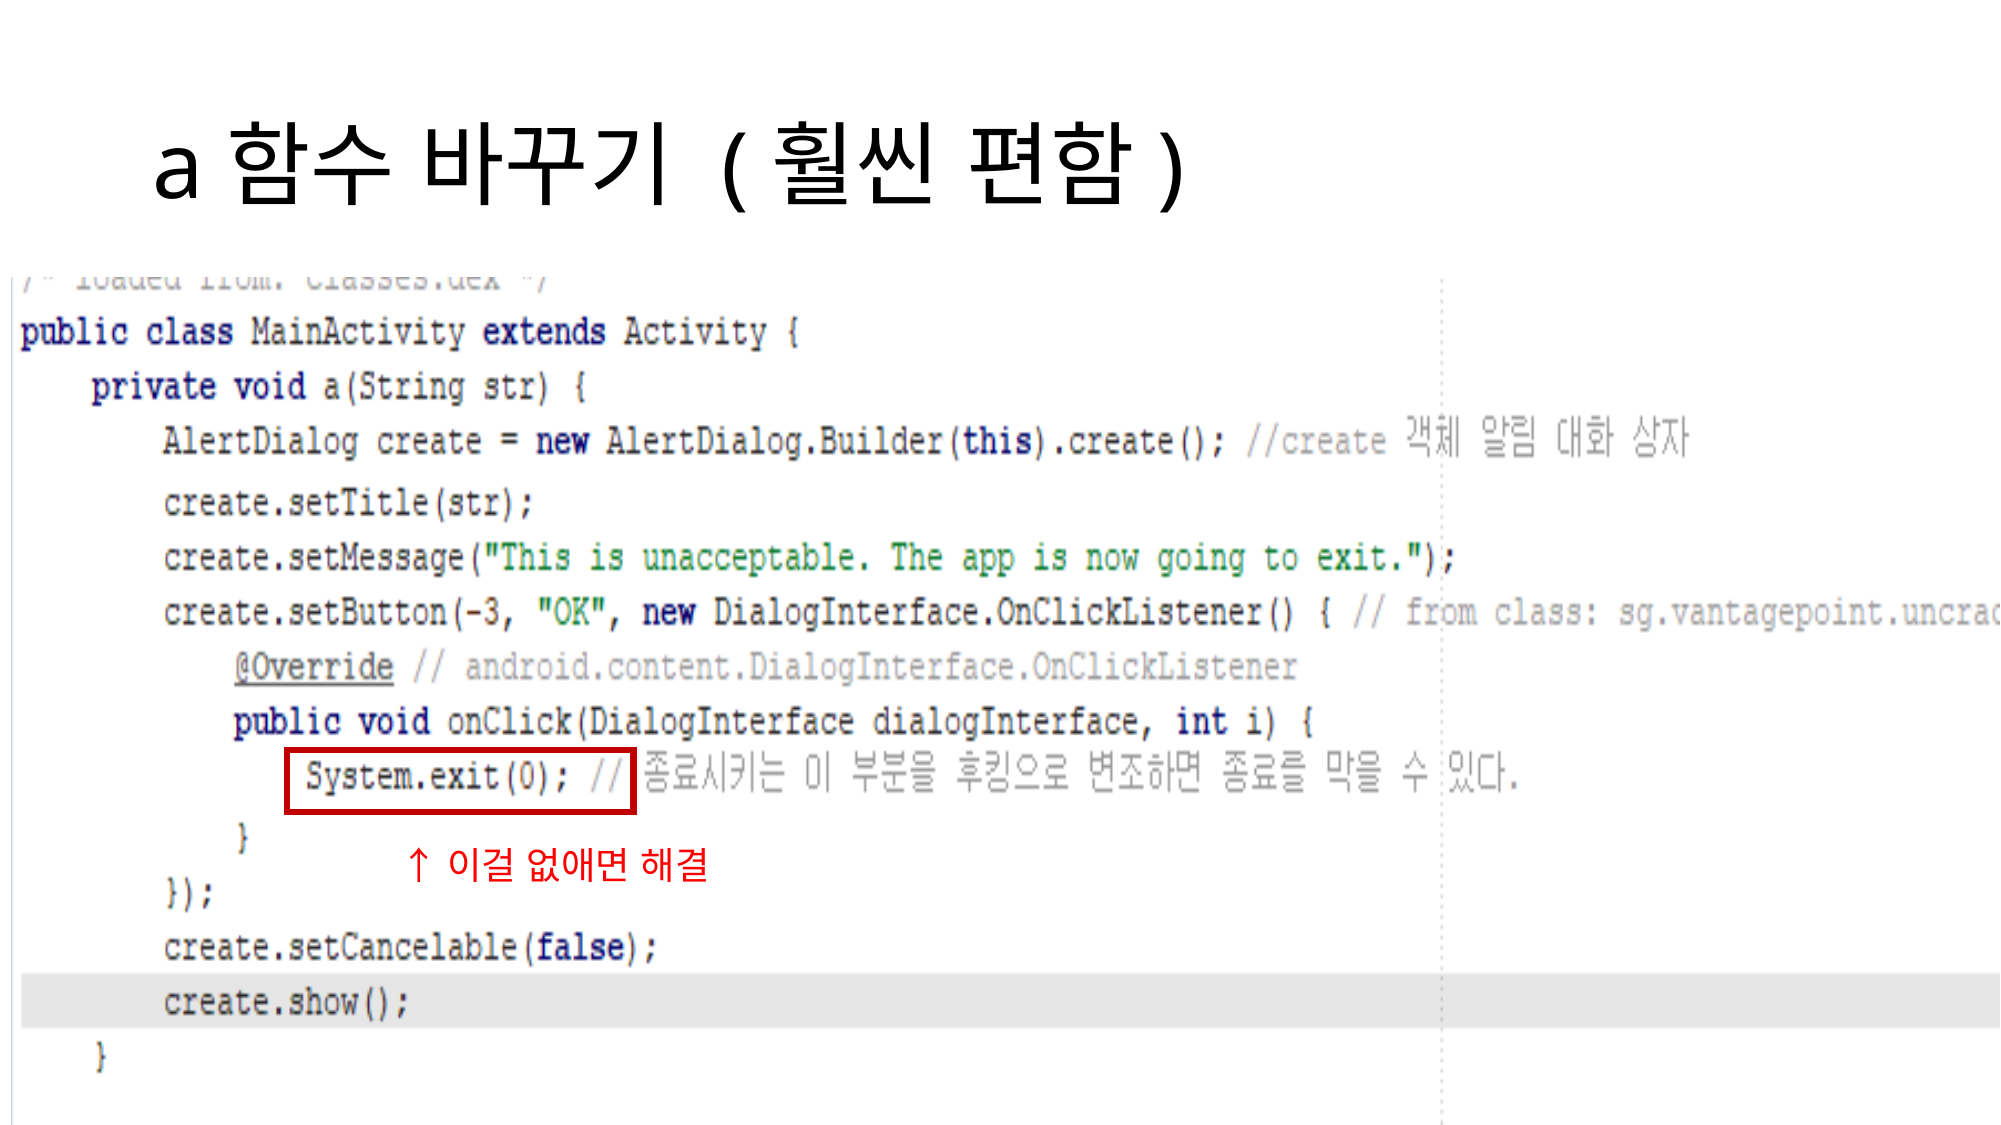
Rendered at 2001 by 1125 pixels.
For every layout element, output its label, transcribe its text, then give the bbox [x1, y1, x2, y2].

title a함수 바꾸기 (훨씬 편함) [137, 59, 1863, 277]
picture [11, 277, 2000, 1125]
